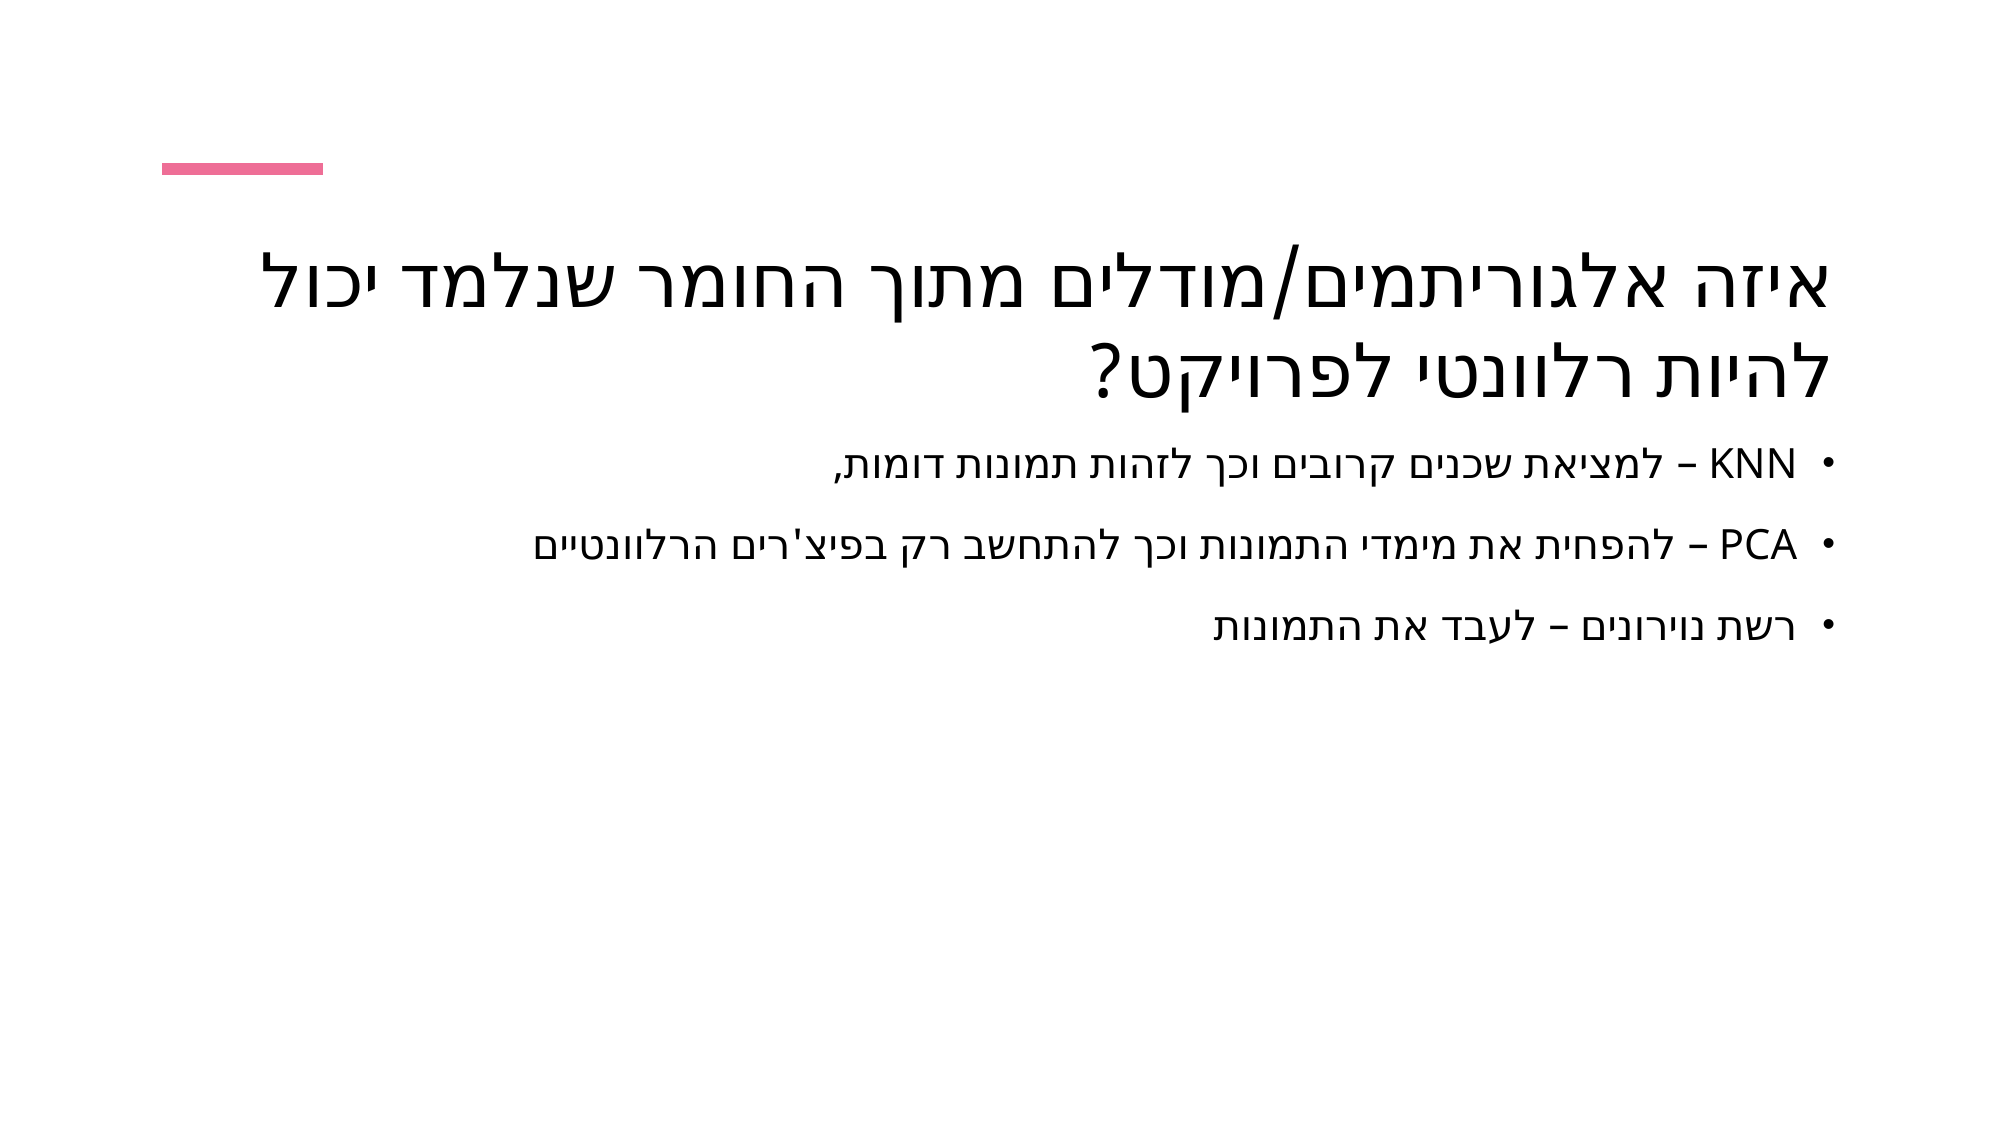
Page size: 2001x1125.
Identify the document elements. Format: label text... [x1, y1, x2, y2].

title איזה אלגוריתמים/מודלים מתוך החומר שנלמד יכול להיות רלוונטי לפרויקט? [150, 224, 1850, 419]
list KNN – למציאת שכנים קרובים וכך לזהות תמונות דומות, PCA – להפחית את מימדי התמונות וכך להתחשב רק בפיצ'רים הרלוונטיים רשת נוירונים – לעבד את התמונות [150, 419, 1850, 975]
